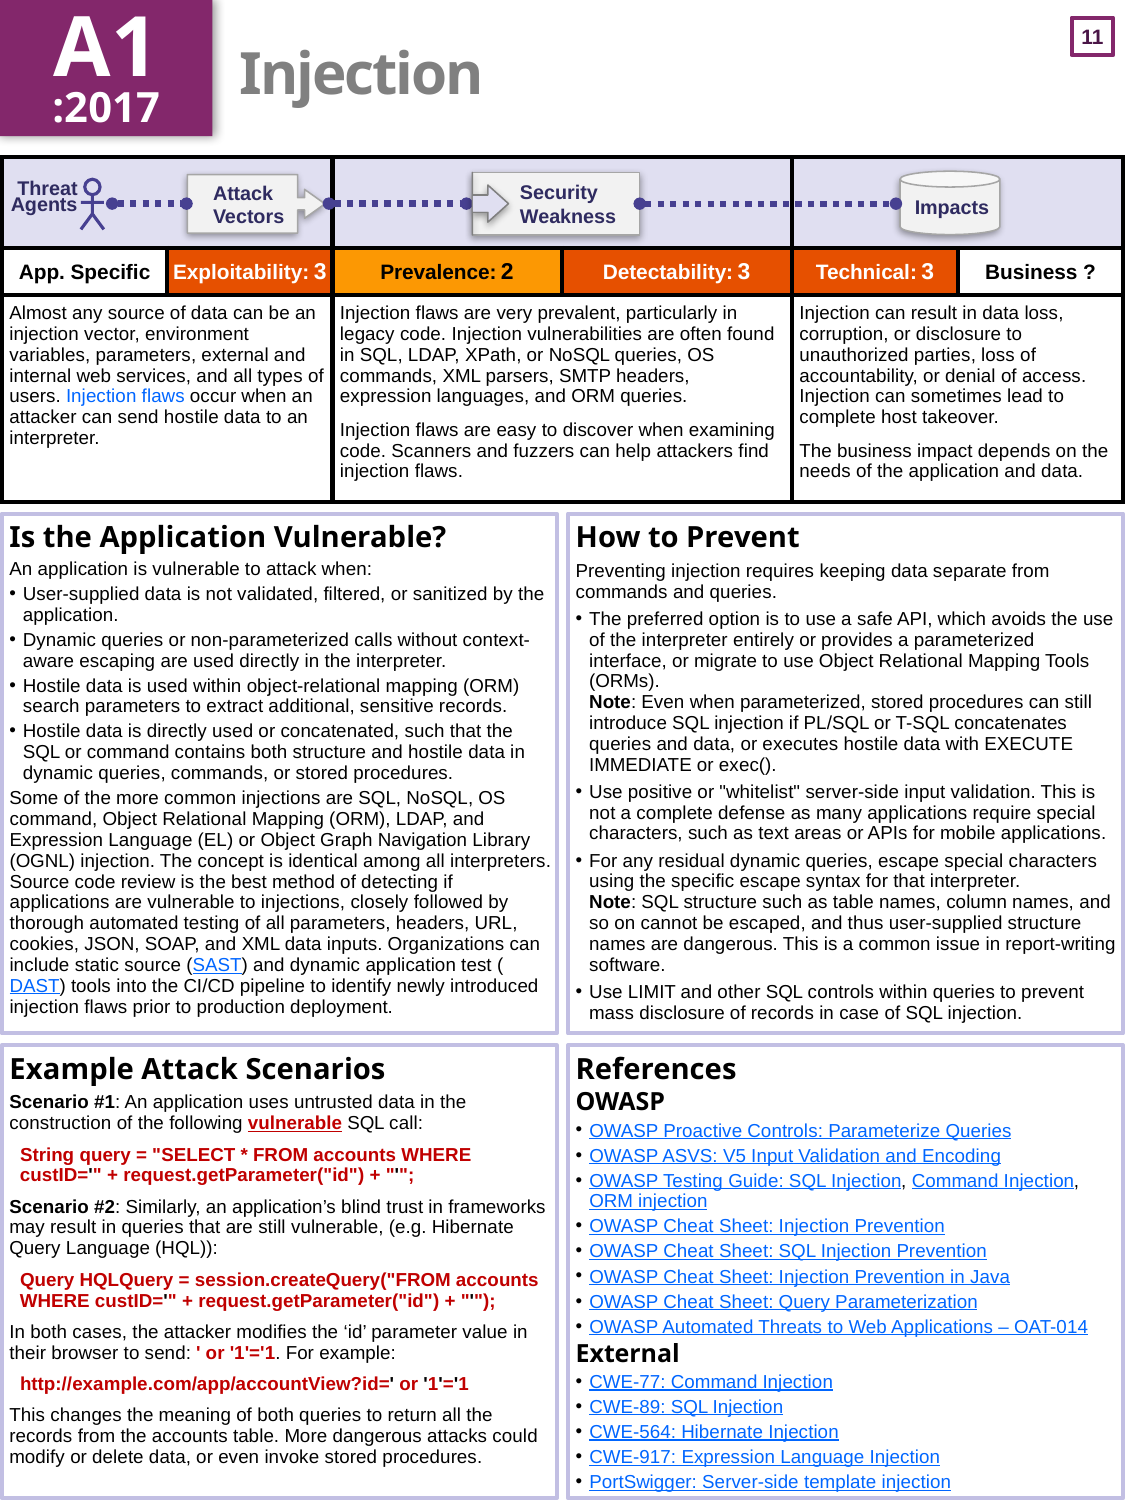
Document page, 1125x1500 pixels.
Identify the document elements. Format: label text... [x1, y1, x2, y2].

table_header [792, 157, 1123, 246]
text_box References OWASP OWASP Proactive Controls: Parameterize Queries OWASP ASVS: V5 Input Validation and Encoding OWASP Testing Guide: SQL Injection, Command Injection, ORM injection OWASP Cheat Sheet: Injection Prevention OWASP Cheat Sheet: SQL Injection Prevention OWASP Cheat Sheet: Injection Prevention in Java OWASP Cheat Sheet: Query Parameterization OWASP Automated Threats to Web Applications – OAT-014 External CWE-77: Command Injection CWE-89: SQL Injection CWE-564: Hibernate Injection CWE-917: Expression Language Injection PortSwigger: Server-side template injection [566, 1043, 1125, 1499]
table_cell Prevalence: 2 [335, 250, 560, 293]
table_cell Detectability: 3 [564, 250, 790, 293]
table_header [2, 157, 332, 246]
table_cell Almost any source of data can be an injection vector, environment variables, parameters, external and internal web services, and all types of users. Injection flaws occur when an attacker can send hostile data to an interpreter. [2, 297, 332, 502]
text_box Is the Application Vulnerable? An application is vulnerable to attack when: User-supplied data is not validated, filtered, or sanitized by the application. Dynamic queries or non-parameterized calls without context-aware escaping are used directly in the interpreter. Hostile data is used within object-relational mapping (ORM) search parameters to extract additional, sensitive records. Hostile data is directly used or concatenated, such that the SQL or command contains both structure and hostile data in dynamic queries, commands, or stored procedures. Some of the more common injections are SQL, NoSQL, OS command, Object Relational Mapping (ORM), LDAP, and Expression Language (EL) or Object Graph Navigation Library (OGNL) injection. The concept is identical among all interpreters. Source code review is the best method of detecting if applications are vulnerable to injections, closely followed by thorough automated testing of all parameters, headers, URL, cookies, JSON, SOAP, and XML data inputs. Organizations can include static source (SAST) and dynamic application test (DAST) tools into the CI/CD pipeline to identify newly introduced injection flaws prior to production deployment. [0, 512, 559, 1035]
table_cell Injection flaws are very prevalent, particularly in legacy code. Injection vulnerabilities are often found in SQL, LDAP, XPath, or NoSQL queries, OS commands, XML parsers, SMTP headers, expression languages, and ORM queries. Injection flaws are easy to discover when examining code. Scanners and fuzzers can help attackers find injection flaws. [332, 297, 792, 502]
table_cell Technical: 3 [794, 250, 956, 293]
table_cell Injection can result in data loss, corruption, or disclosure to unauthorized parties, loss of accountability, or denial of access. Injection can sometimes lead to complete host takeover. The business impact depends on the needs of the application and data. [792, 297, 1123, 502]
table_cell [960, 250, 1121, 293]
text_box Example Attack Scenarios Scenario #1: An application uses untrusted data in the construction of the following vulnerable SQL call: String query = "SELECT * FROM accounts WHERE custID='" + request.getParameter("id") + "'"; Scenario #2: Similarly, an application’s blind trust in frameworks may result in queries that are still vulnerable, (e.g. Hibernate Query Language (HQL)): Query HQLQuery = session.createQuery("FROM accounts WHERE custID='" + request.getParameter("id") + "'"); In both cases, the attacker modifies the ‘id’ parameter value in their browser to send: ' or '1'='1. For example: http://example.com/app/accountView?id=' or '1'='1 This changes the meaning of both queries to return all the records from the accounts table. More dangerous attacks could modify or delete data, or even invoke stored procedures. [0, 1043, 559, 1500]
table_cell [4, 250, 165, 293]
text_box How to Prevent Preventing injection requires keeping data separate from commands and queries. The preferred option is to use a safe API, which avoids the use of the interpreter entirely or provides a parameterized interface, or migrate to use Object Relational Mapping Tools (ORMs). Note: Even when parameterized, stored procedures can still introduce SQL injection if PL/SQL or T-SQL concatenates queries and data, or executes hostile data with EXECUTE IMMEDIATE or exec(). Use positive or "whitelist" server-side input validation. This is not a complete defense as many applications require special characters, such as text areas or APIs for mobile applications. For any residual dynamic queries, escape special characters using the specific escape syntax for that interpreter. Note: SQL structure such as table names, column names, and so on cannot be escaped, and thus user-supplied structure names are dangerous. This is a common issue in report-writing software. Use LIMIT and other SQL controls within queries to prevent mass disclosure of records in case of SQL injection. [566, 512, 1125, 1035]
table_header [332, 157, 792, 246]
table_cell Exploitability: 3 [169, 250, 330, 293]
list A1 :2017 [0, 0, 213, 137]
title Injection [225, 12, 1125, 138]
